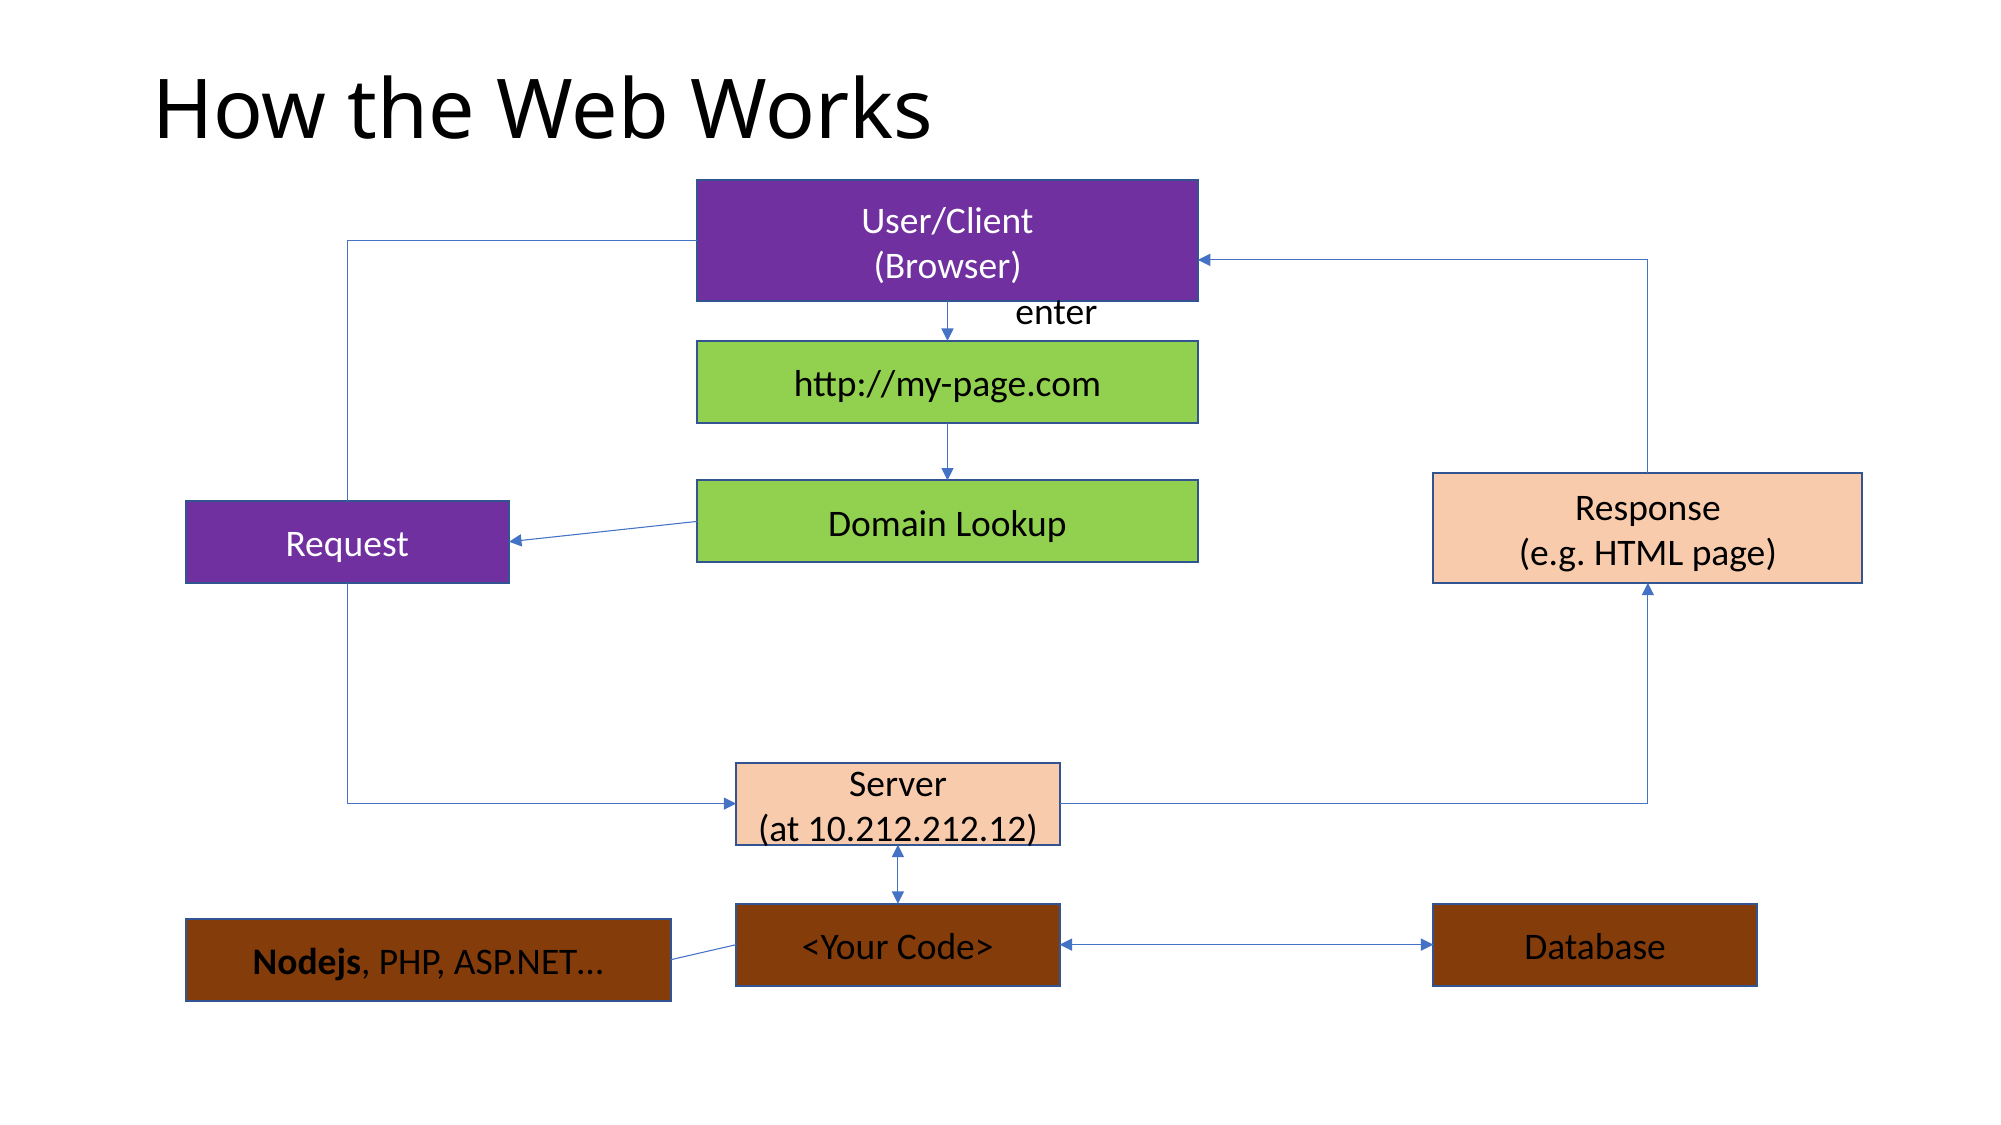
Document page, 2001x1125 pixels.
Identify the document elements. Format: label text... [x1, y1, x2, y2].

text_box <Your Code> [735, 903, 1061, 987]
text_box Request [185, 500, 431, 584]
text_box http://my-page.com [698, 340, 1199, 424]
title How the Web Works [137, 59, 1863, 165]
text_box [1059, 582, 1648, 804]
text_box Domain Lookup [696, 479, 1199, 563]
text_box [509, 521, 698, 542]
text_box Database [1432, 903, 1758, 987]
text_box User/Client (Browser) [696, 179, 1199, 302]
text_box Response (e.g. HTML page) [1530, 472, 1863, 584]
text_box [670, 944, 737, 960]
text_box Nodejs, PHP, ASP.NET… [185, 918, 672, 1002]
text_box Server (at 10.212.212.12) [735, 762, 1061, 846]
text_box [347, 240, 698, 501]
text_box enter [1000, 280, 1113, 340]
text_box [431, 498, 653, 888]
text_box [1316, 141, 1530, 592]
